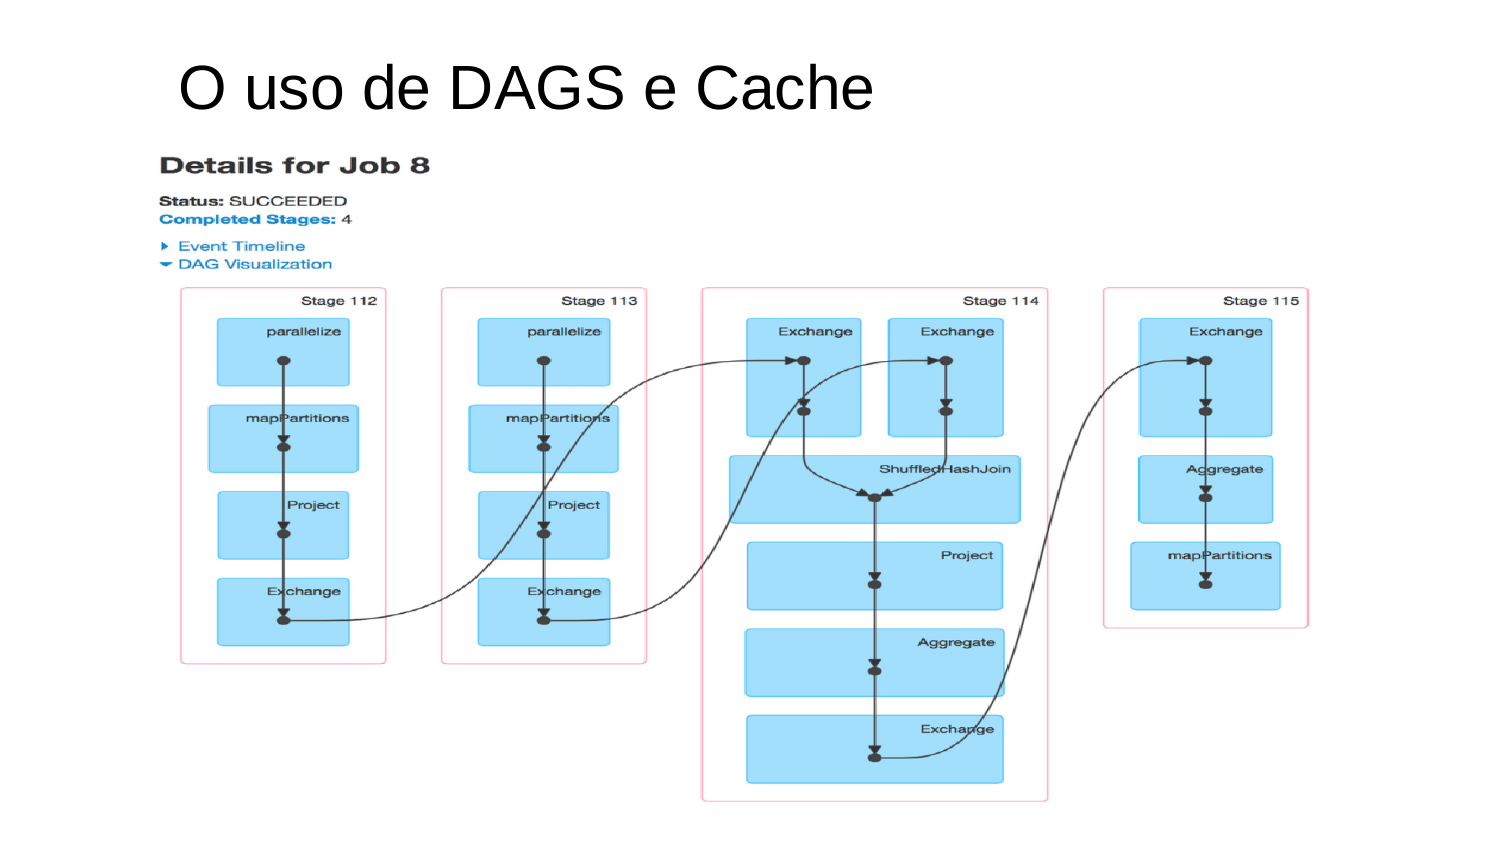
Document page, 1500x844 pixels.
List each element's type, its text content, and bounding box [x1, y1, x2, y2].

picture [132, 142, 1352, 818]
text_box O uso de DAGS e Cache [163, 32, 1435, 119]
